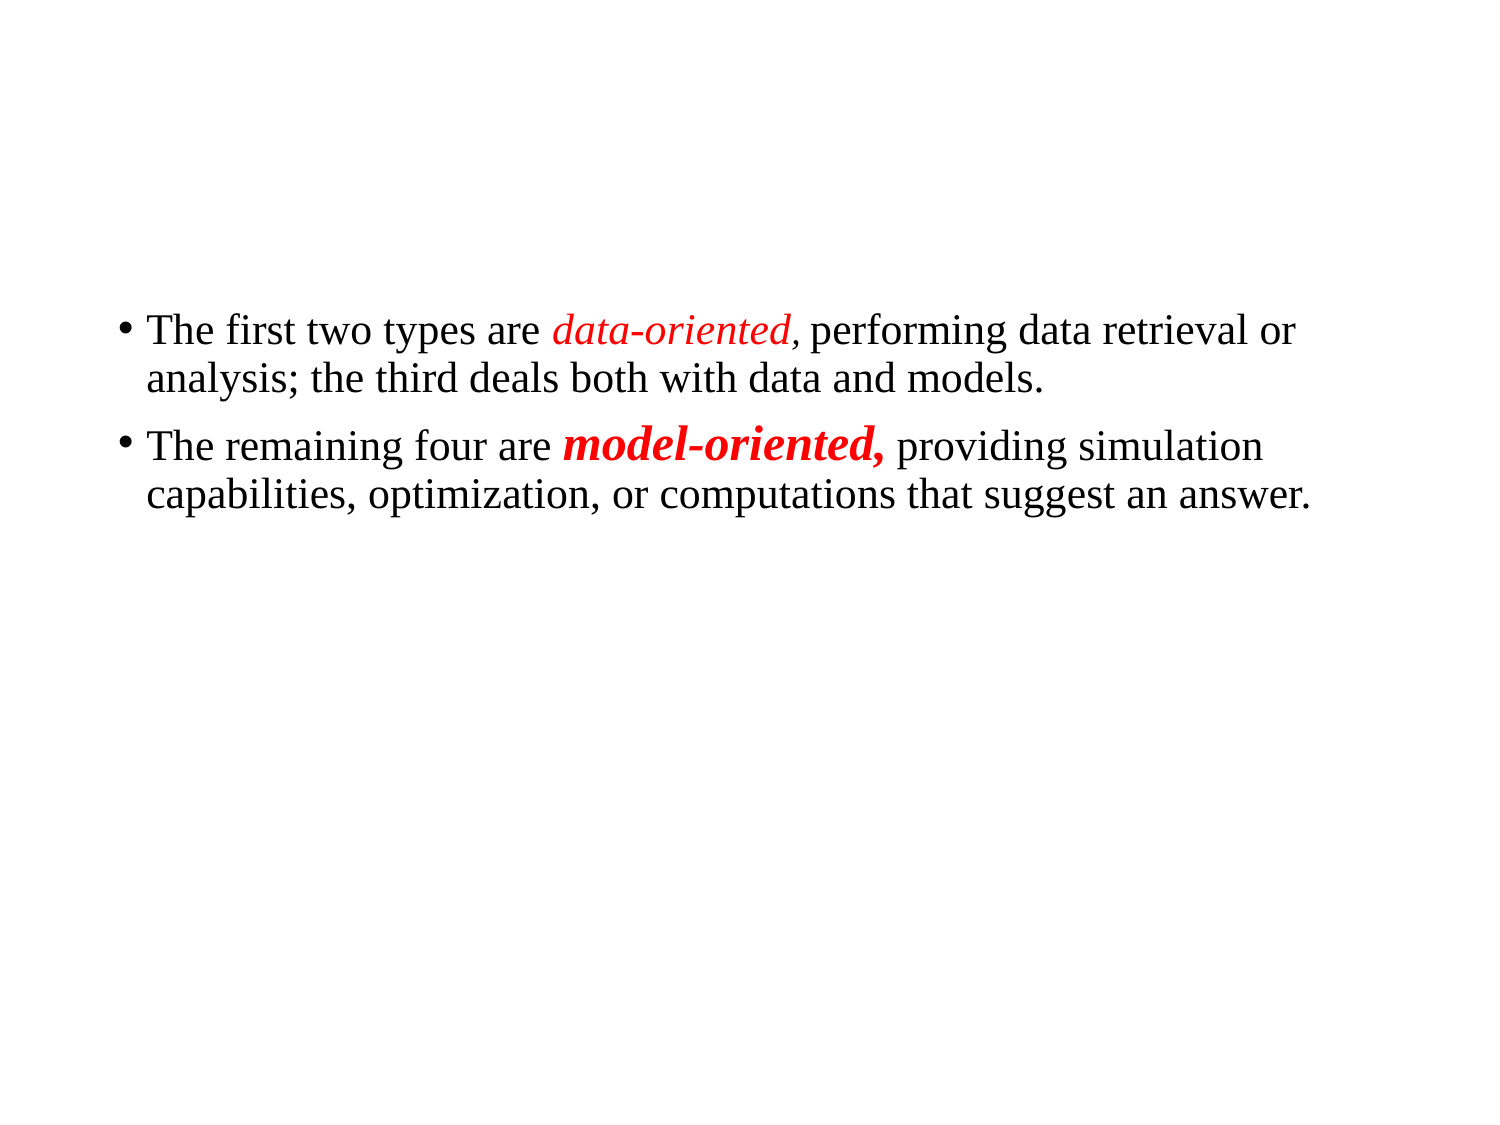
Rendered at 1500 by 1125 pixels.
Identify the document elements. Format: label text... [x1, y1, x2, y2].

list The first two types are data-oriented, performing data retrieval or analysis; the third deals both with data and models. The remaining four are model-oriented, providing simulation capabilities, optimization, or computations that suggest an answer. [103, 299, 1397, 1014]
